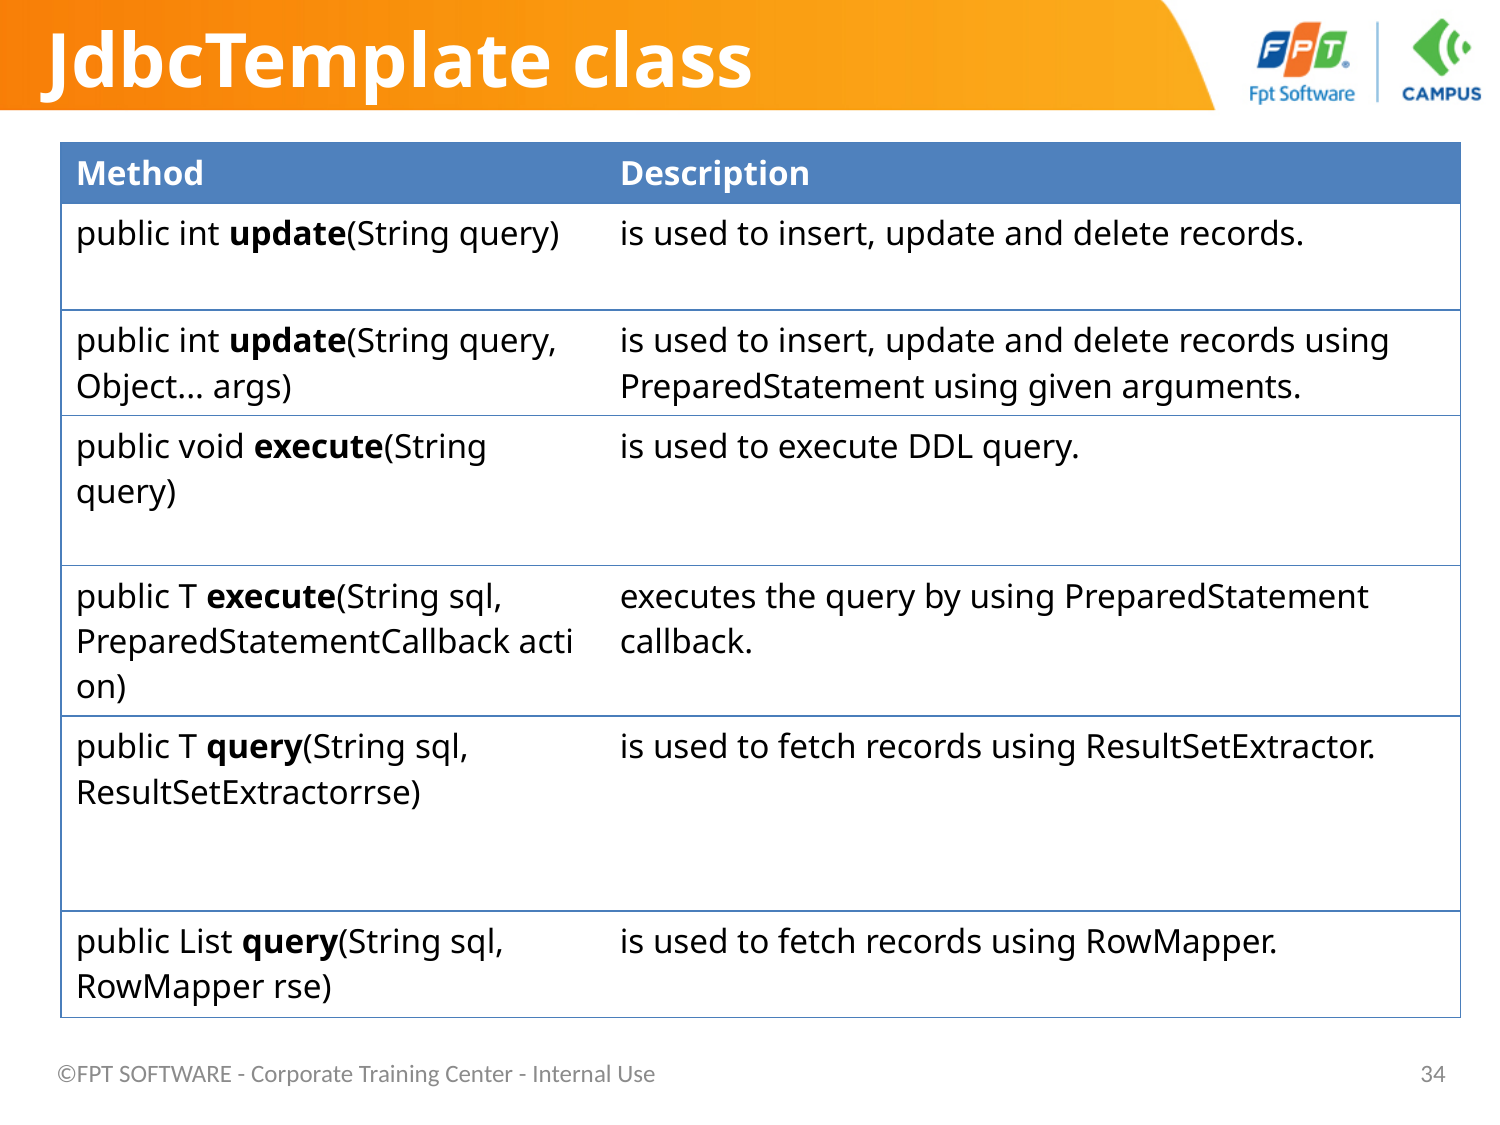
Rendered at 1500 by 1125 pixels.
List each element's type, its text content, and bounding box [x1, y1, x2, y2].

picture [0, 0, 1500, 1125]
table_cell is used to fetch records using ResultSetExtractor. [605, 717, 1460, 910]
table_cell public void execute(String query) [62, 416, 605, 565]
title JdbcTemplate class [31, 3, 1461, 111]
table_cell public int update(String query) [62, 204, 605, 309]
table_cell public T execute(String sql, PreparedStatementCallback action) [62, 566, 605, 715]
table_cell is used to fetch records using RowMapper. [605, 912, 1460, 1017]
table_cell public List query(String sql, RowMapper rse) [62, 912, 605, 1017]
table_header Method [62, 143, 605, 202]
table_cell is used to insert, update and delete records using PreparedStatement using given arguments. [605, 311, 1460, 415]
table_cell public int update(String query, Object... args) [62, 311, 605, 415]
table_header Description [605, 143, 1460, 202]
table_cell is used to insert, update and delete records. [605, 204, 1460, 309]
table_cell executes the query by using PreparedStatement callback. [605, 566, 1460, 715]
slide_number 34 [1074, 1042, 1461, 1103]
table_cell public T query(String sql, ResultSetExtractorrse) [62, 717, 605, 910]
footer ©FPT SOFTWARE - Corporate Training Center - Internal Use [31, 1042, 682, 1103]
table_cell is used to execute DDL query. [605, 416, 1460, 565]
